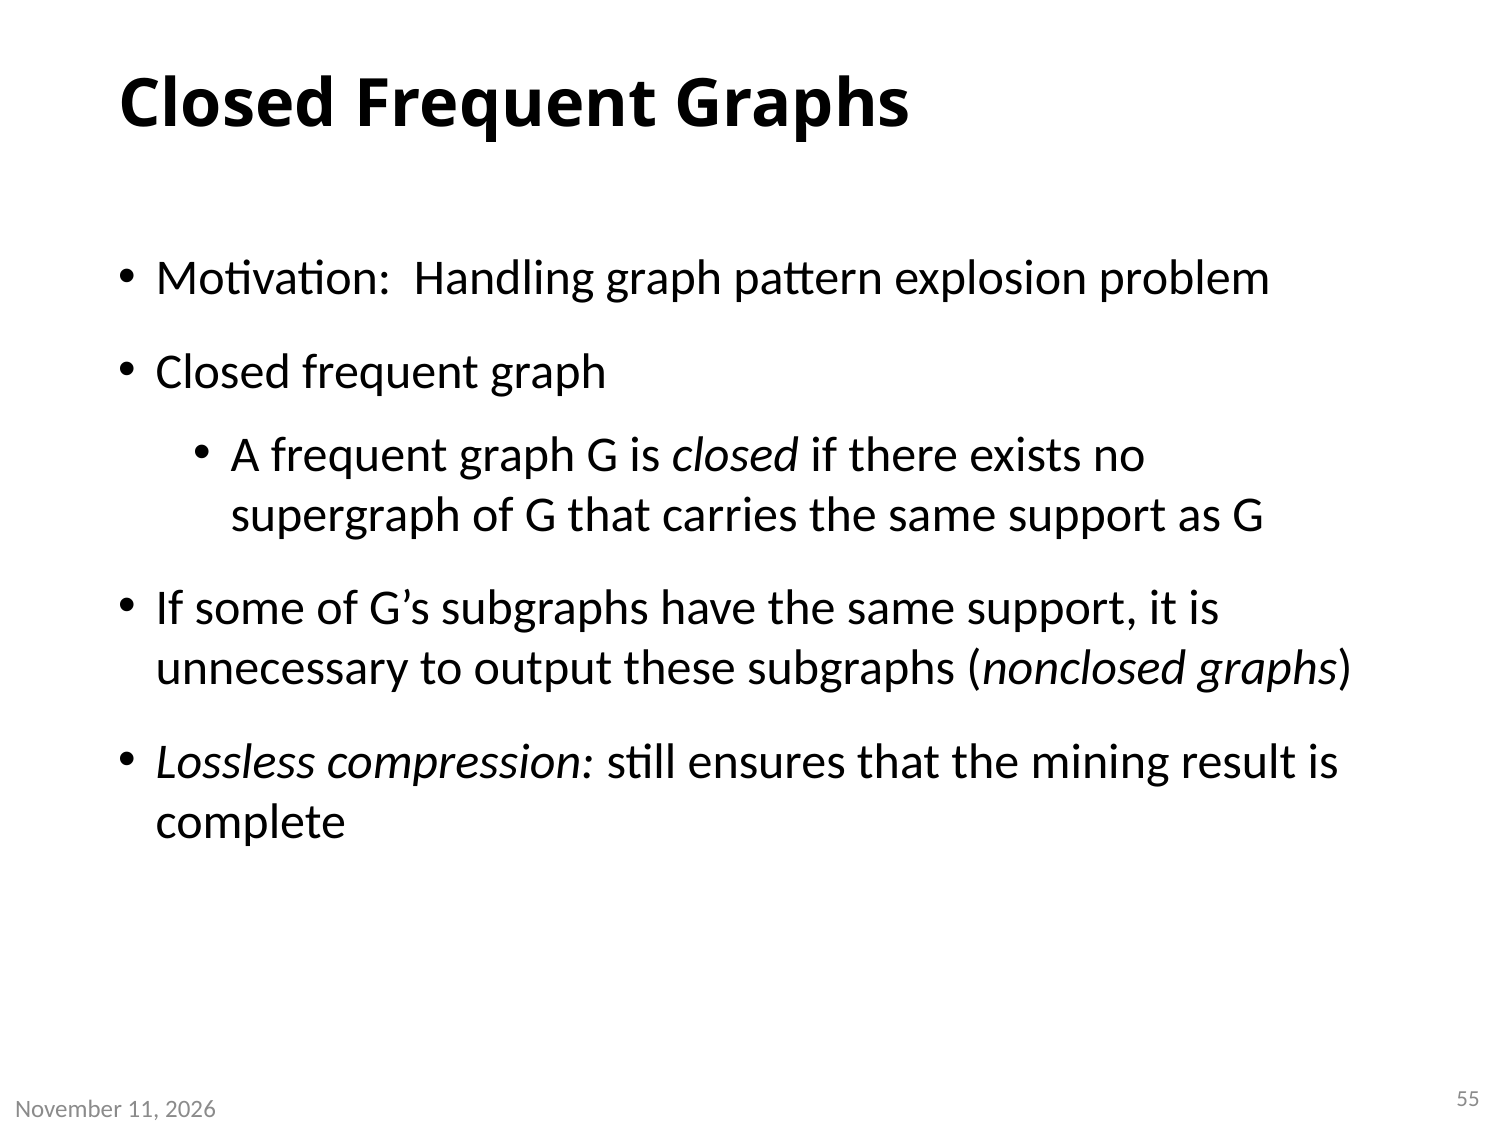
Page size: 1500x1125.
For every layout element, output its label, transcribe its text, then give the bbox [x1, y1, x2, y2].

list Motivation: Handling graph pattern explosion problem Closed frequent graph A frequent graph G is closed if there exists no supergraph of G that carries the same support as G If some of G’s subgraphs have the same support, it is unnecessary to output these subgraphs (nonclosed graphs) Lossless compression: still ensures that the mining result is complete [103, 237, 1397, 1014]
title Closed Frequent Graphs [103, 59, 1397, 150]
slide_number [0, 1089, 338, 1125]
slide_number 55 [1157, 1080, 1495, 1116]
